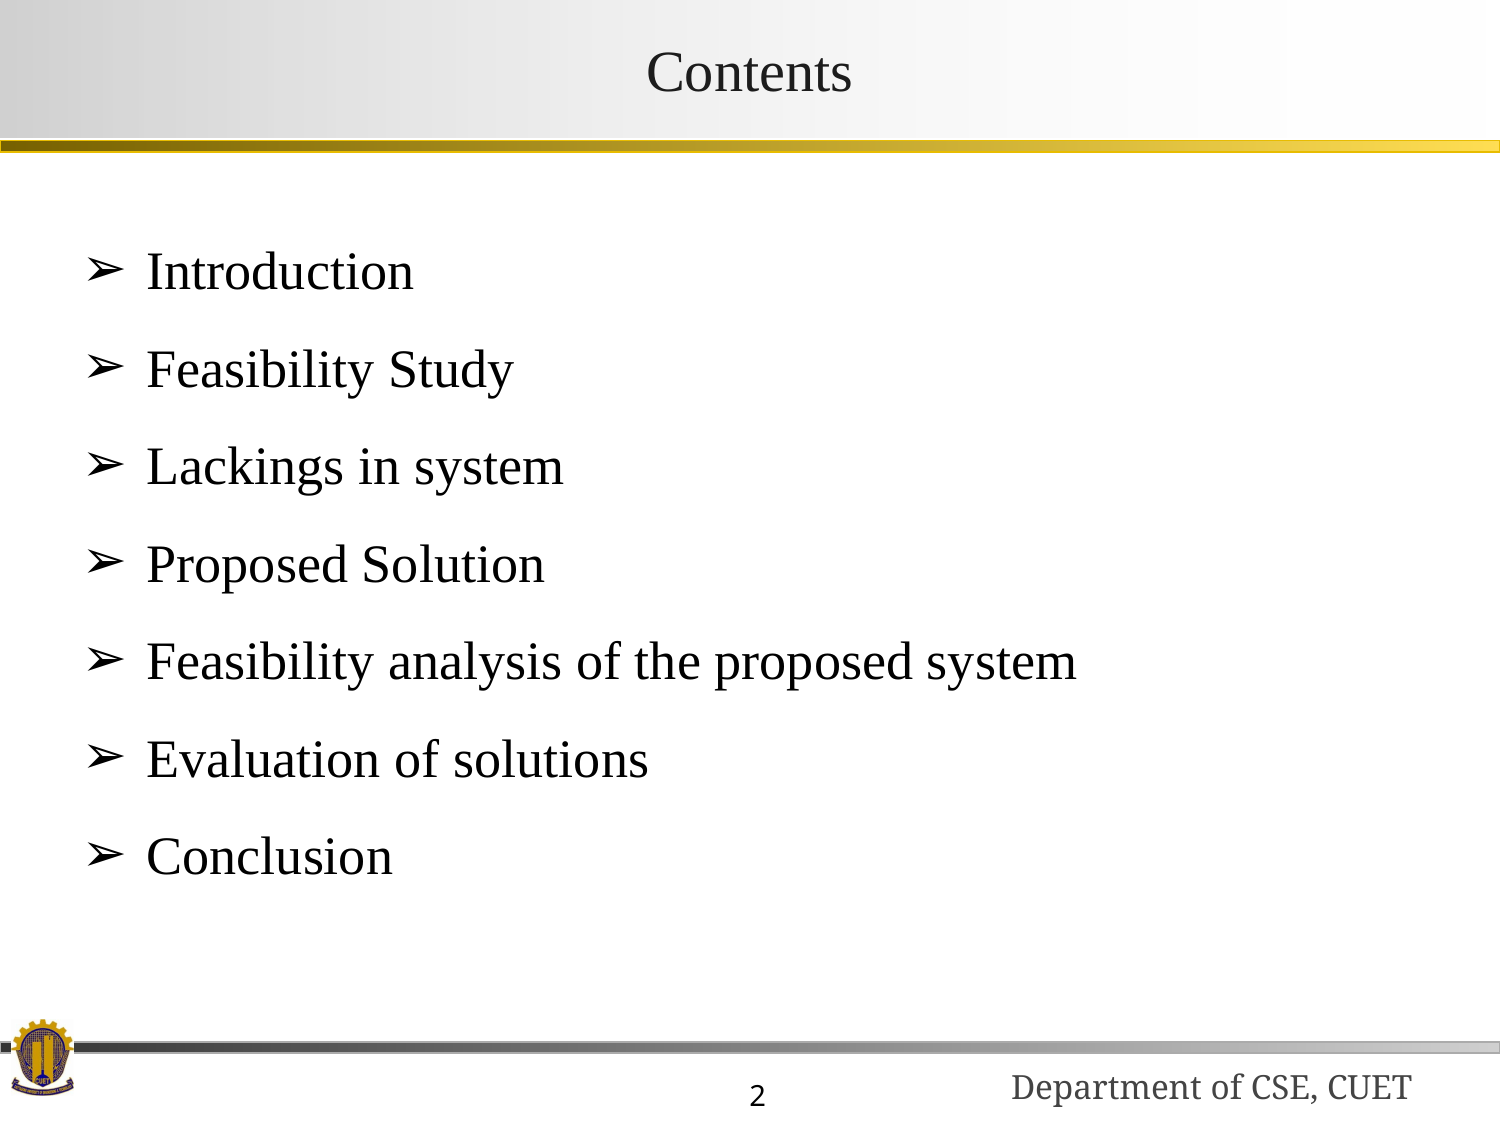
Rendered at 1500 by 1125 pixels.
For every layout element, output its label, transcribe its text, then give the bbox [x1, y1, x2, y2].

picture [11, 1019, 74, 1096]
title Contents [0, 0, 1500, 138]
list Introduction Feasibility Study Lackings in system Proposed Solution Feasibility analysis of the proposed system Evaluation of solutions Conclusion [56, 195, 1442, 990]
